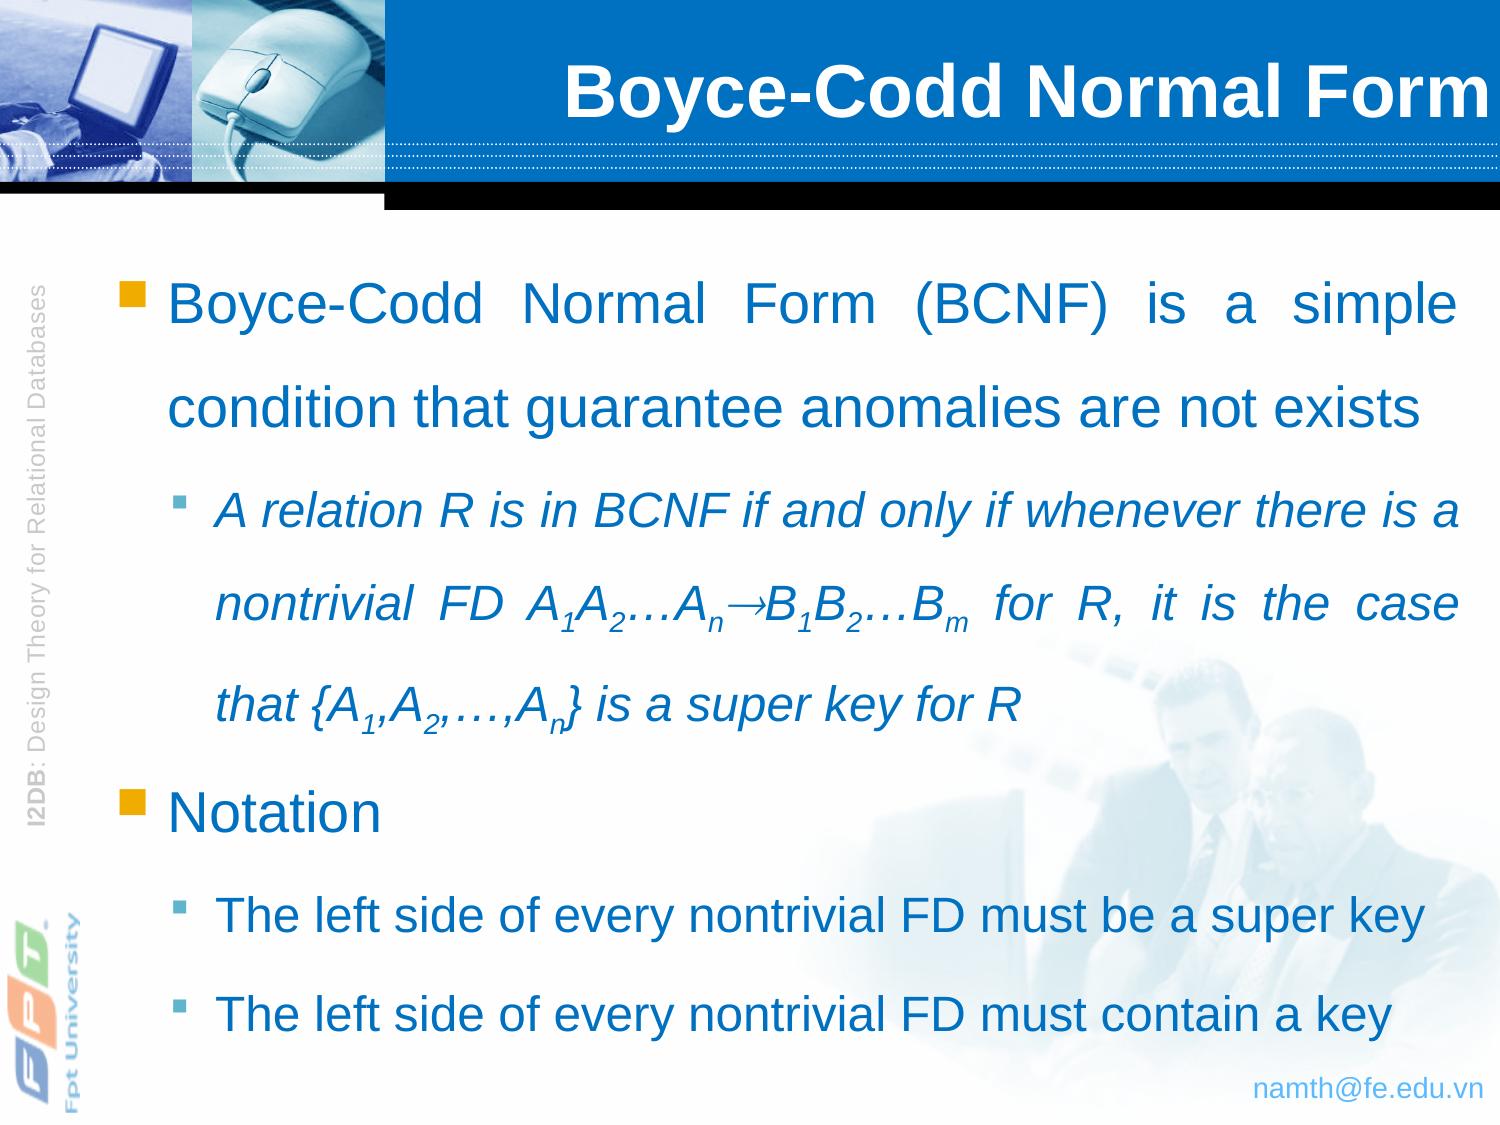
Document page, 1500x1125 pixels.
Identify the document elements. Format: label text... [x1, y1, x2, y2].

picture [0, 194, 1500, 1125]
list Boyce-Codd Normal Form (BCNF) is a simple condition that guarantee anomalies are not exists A relation R is in BCNF if and only if whenever there is a nontrivial FD A1A2…AnB1B2…Bm for R, it is the case that {A1,A2,…,An} is a super key for R Notation The left side of every nontrivial FD must be a super key The left side of every nontrivial FD must contain a key [87, 216, 1475, 1050]
title Boyce-Codd Normal Form [387, 0, 1500, 175]
text_box [8, 913, 80, 1112]
picture [0, 0, 385, 181]
